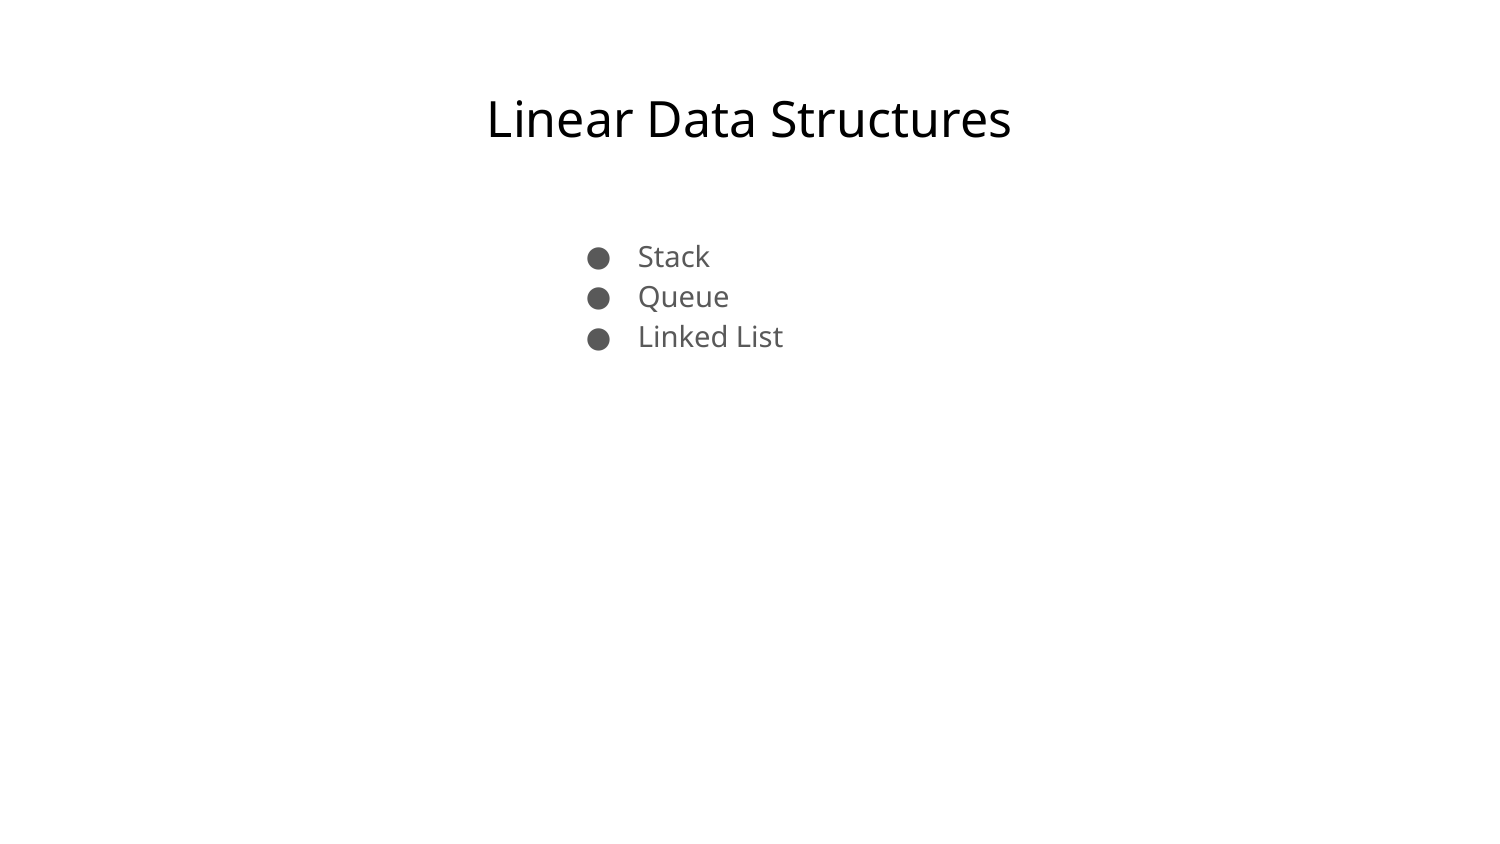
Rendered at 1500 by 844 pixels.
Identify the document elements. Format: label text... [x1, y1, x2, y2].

title Linear Data Structures [51, 72, 1449, 167]
list Stack Queue Linked List [547, 217, 953, 410]
